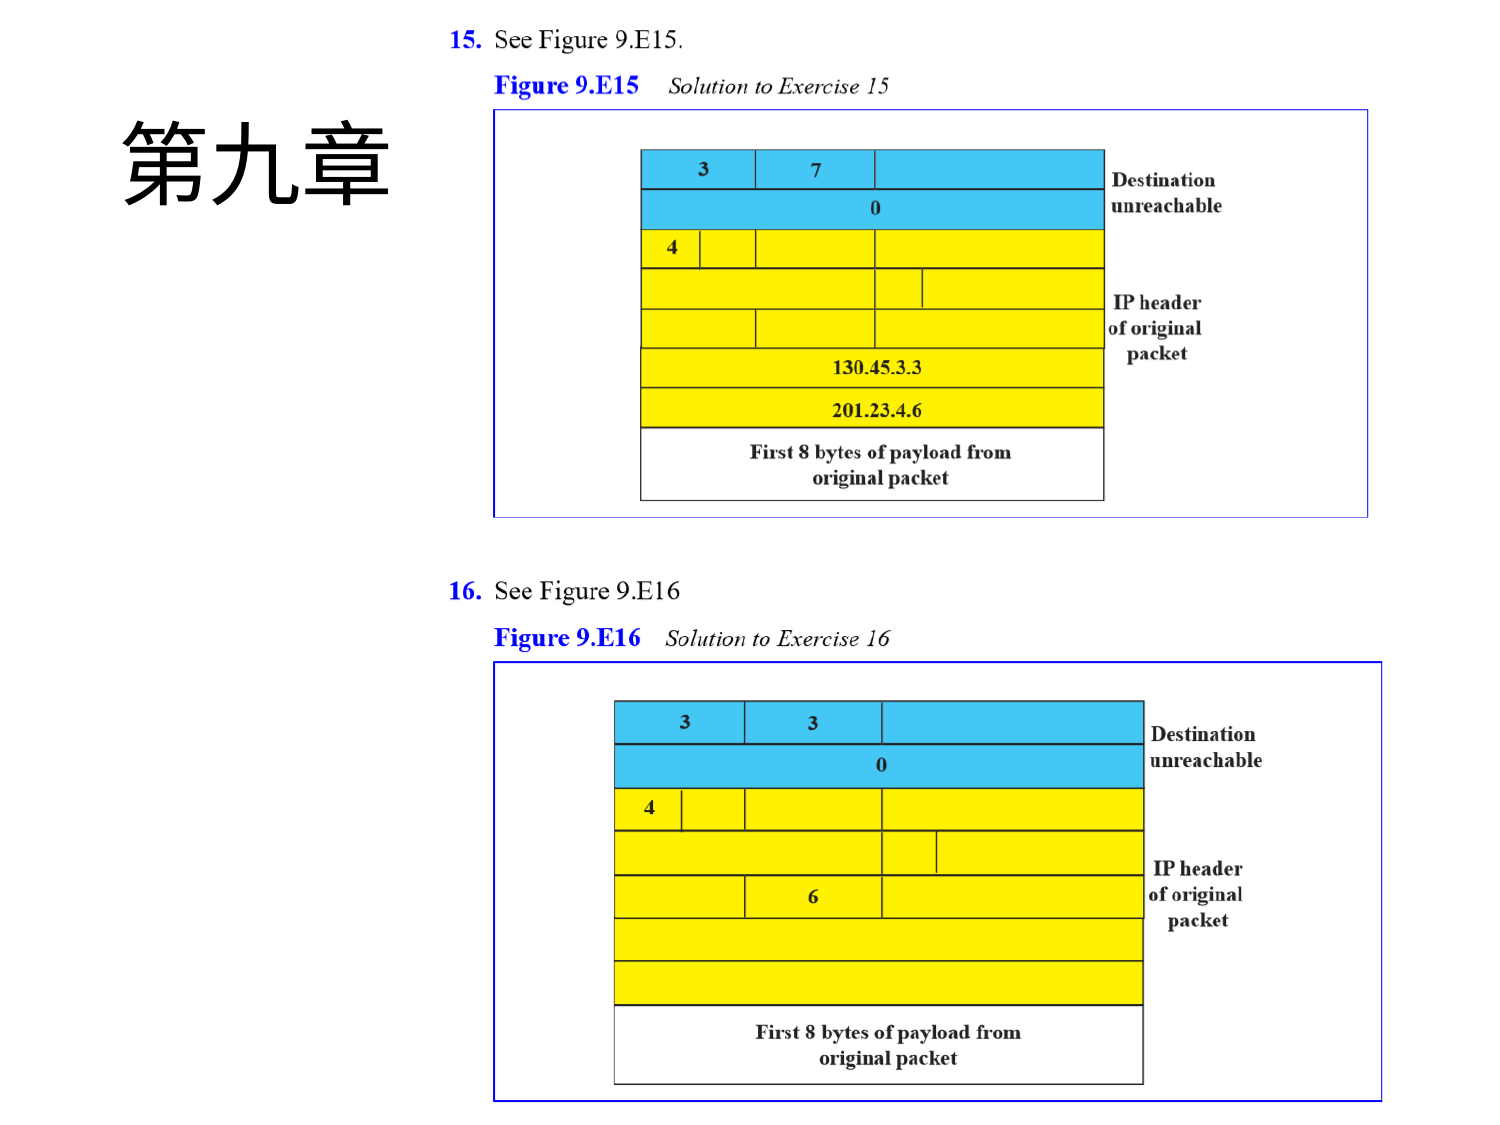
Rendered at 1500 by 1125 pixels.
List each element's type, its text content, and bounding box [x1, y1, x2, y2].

title 第九章 [103, 59, 442, 278]
picture [442, 572, 1412, 1120]
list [442, 21, 1397, 534]
